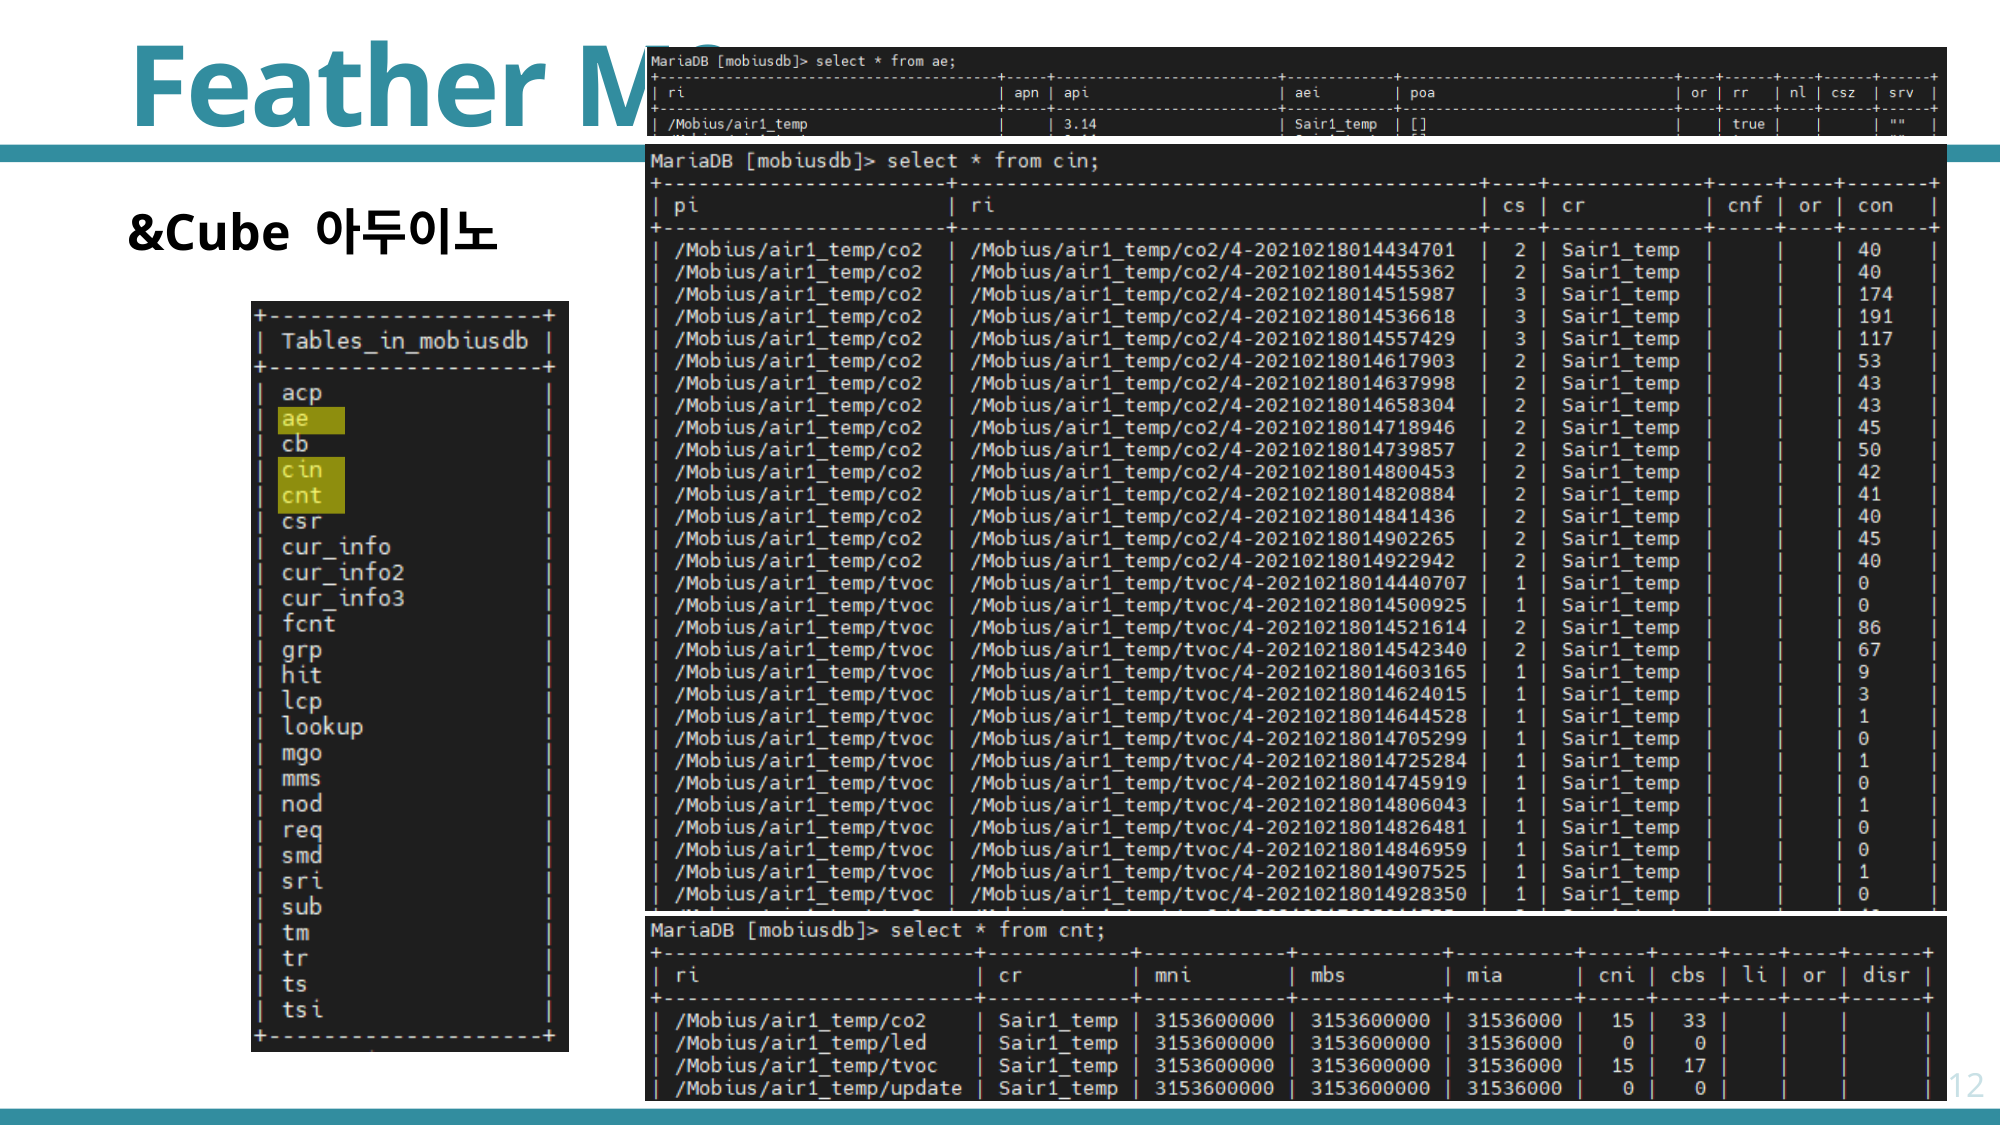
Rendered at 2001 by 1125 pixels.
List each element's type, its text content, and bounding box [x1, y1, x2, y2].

picture [644, 47, 1947, 136]
picture [644, 144, 1947, 911]
picture [644, 916, 1947, 1102]
slide_number 12 [1541, 1049, 2000, 1118]
text_box &Cube 아두이노 [112, 193, 644, 269]
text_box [251, 301, 569, 1052]
title Feather M0 [112, 26, 1484, 157]
